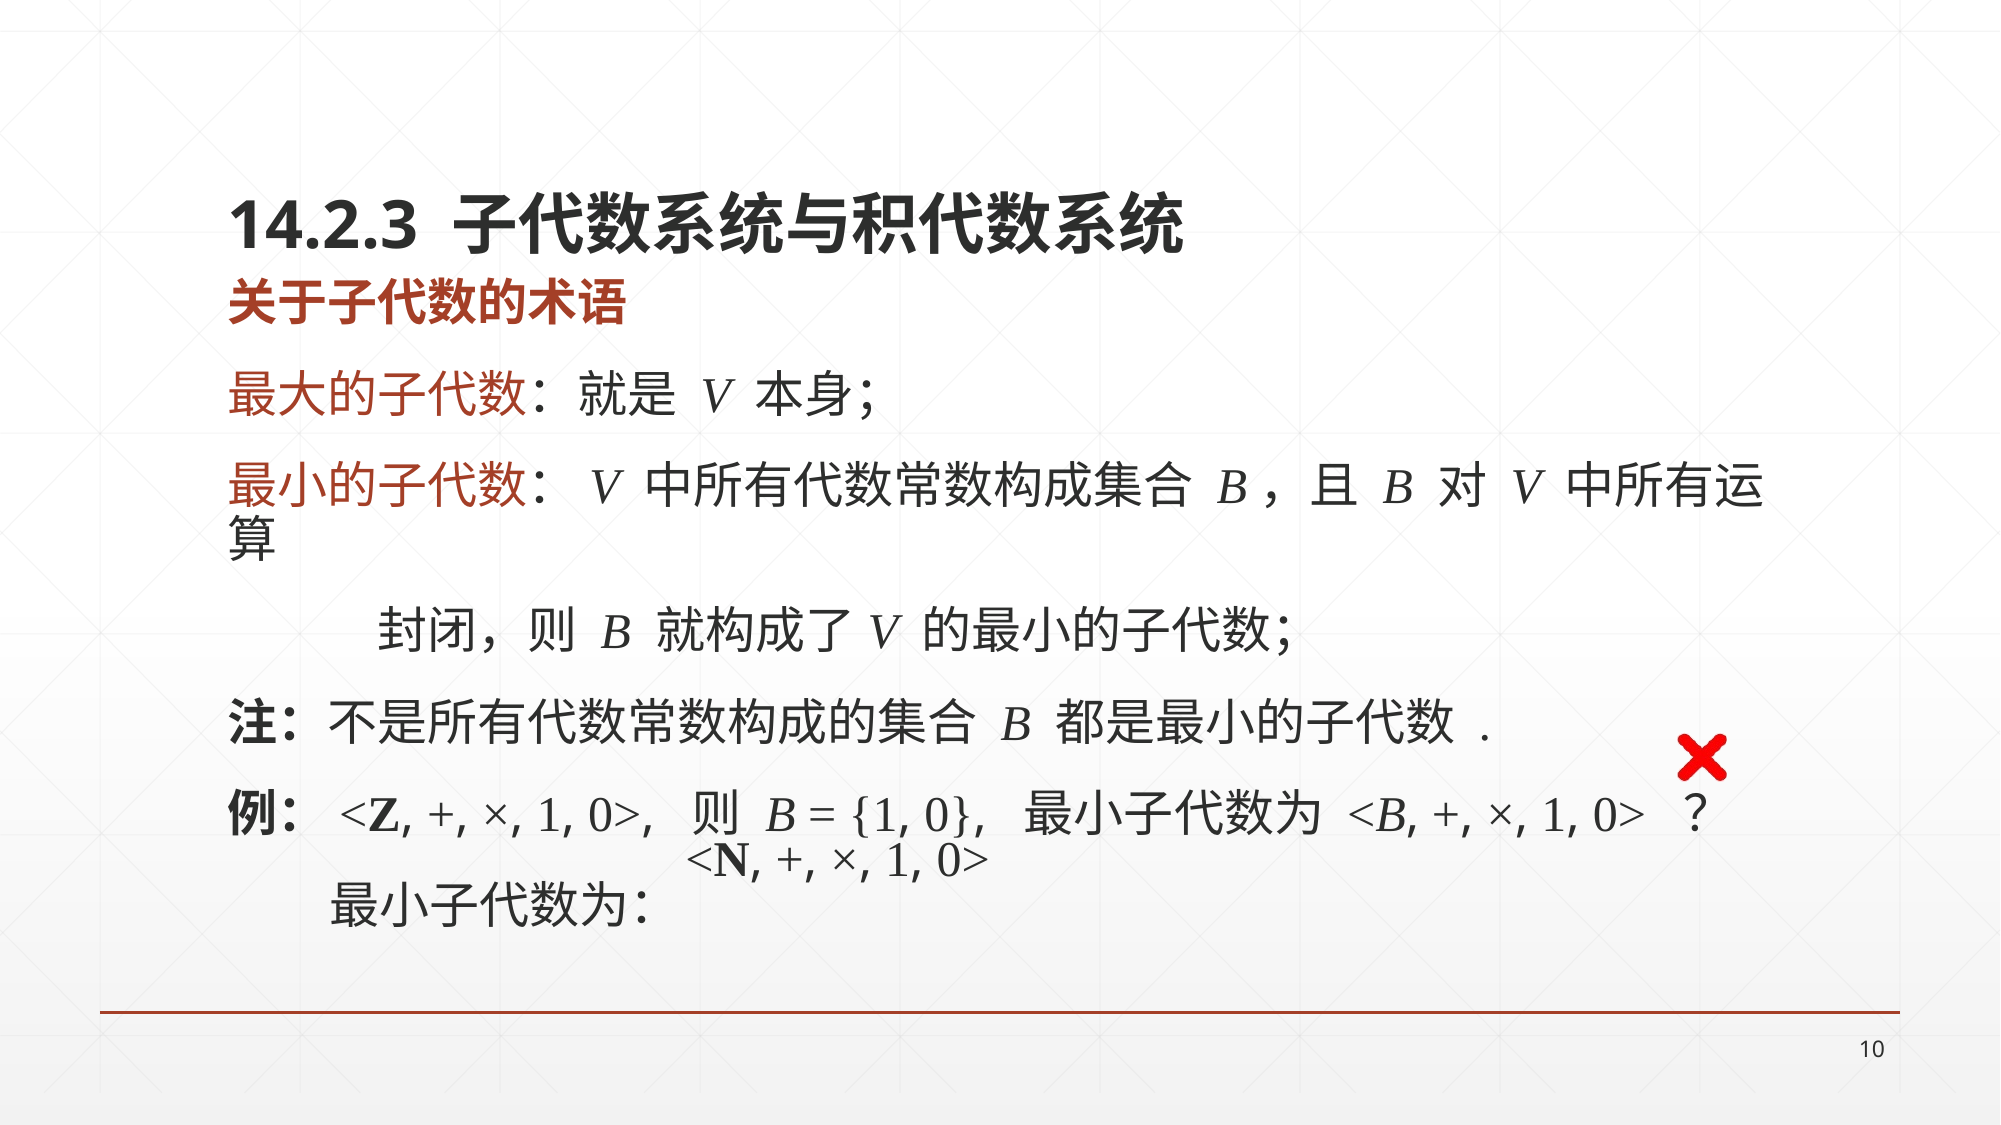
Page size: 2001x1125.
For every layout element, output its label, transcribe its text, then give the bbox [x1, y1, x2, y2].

text_box 14.2.3 子代数系统与积代数系统 [212, 82, 1788, 271]
text_box 关于子代数的术语 最大的子代数：就是 V 本身； 最小的子代数：V 中所有代数常数构成集合 B，且 B 对 V 中所有运算 封闭，则 B 就构成了V 的最小的子代数； 注：不是所有代数常数构成的集合 B 都是最小的子代数 . 例：<Z, +, ×, 1, 0>, 则 B = {1, 0}, 最小子代数为 <B, +, ×, 1, 0> ？ 最小子代数为： [212, 271, 1788, 1034]
slide_number 10 [1749, 1031, 1901, 1069]
picture [1677, 730, 1727, 783]
text_box <N, +, ×, 1, 0> [670, 807, 1005, 895]
